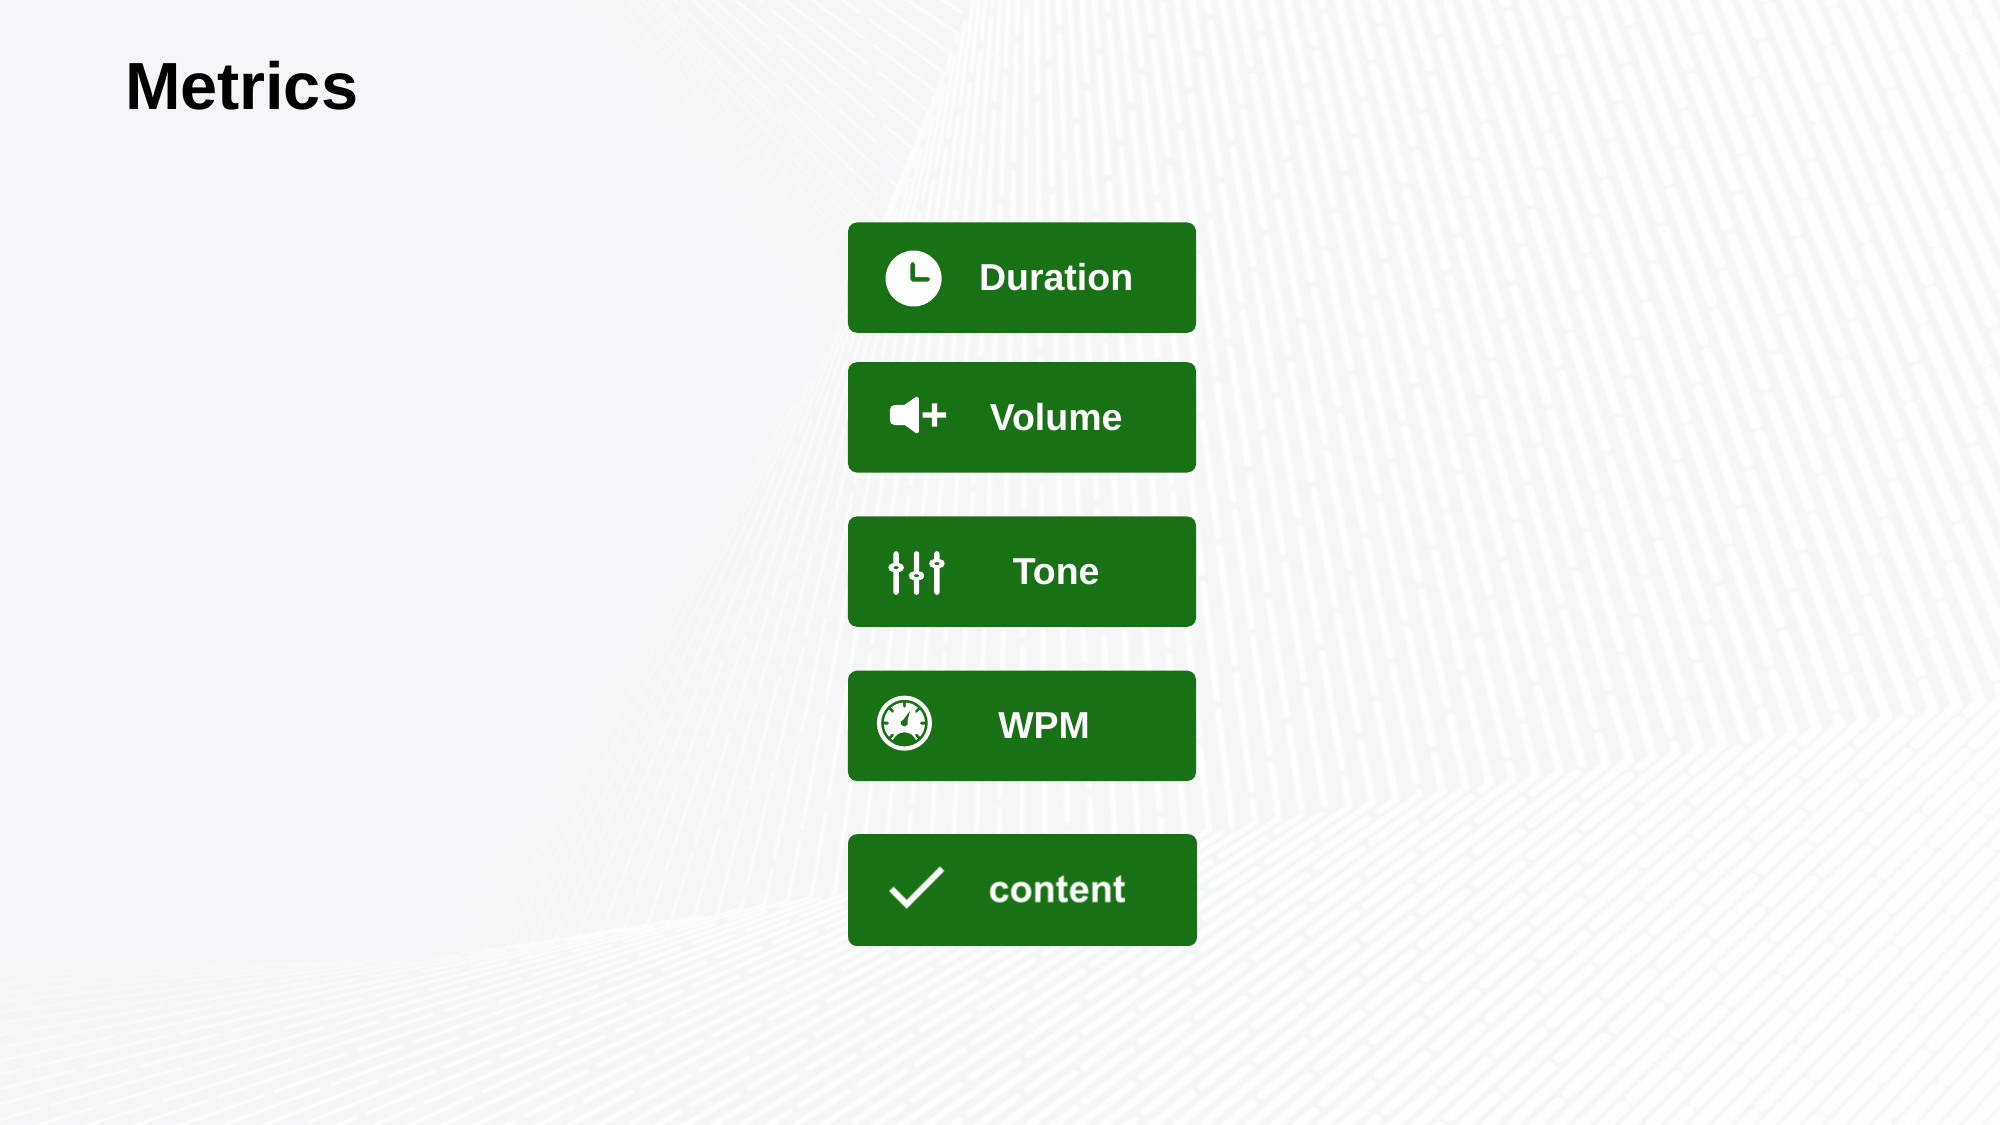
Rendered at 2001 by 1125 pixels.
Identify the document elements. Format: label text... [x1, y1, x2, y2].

text_box [885, 250, 942, 307]
text_box Duration [964, 245, 1149, 306]
text_box [929, 551, 945, 595]
text_box [922, 403, 947, 427]
text_box Volume [975, 385, 1138, 446]
text_box WPM [983, 694, 1105, 754]
text_box [876, 695, 933, 751]
text_box Tone [998, 539, 1115, 600]
title Metrics [110, 23, 1890, 132]
text_box [888, 551, 904, 595]
text_box [889, 396, 919, 434]
text_box [908, 551, 925, 595]
text_box [846, 669, 1198, 783]
text_box [846, 515, 1198, 628]
picture [848, 834, 1197, 946]
text_box [846, 221, 1198, 334]
text_box [846, 361, 1198, 474]
